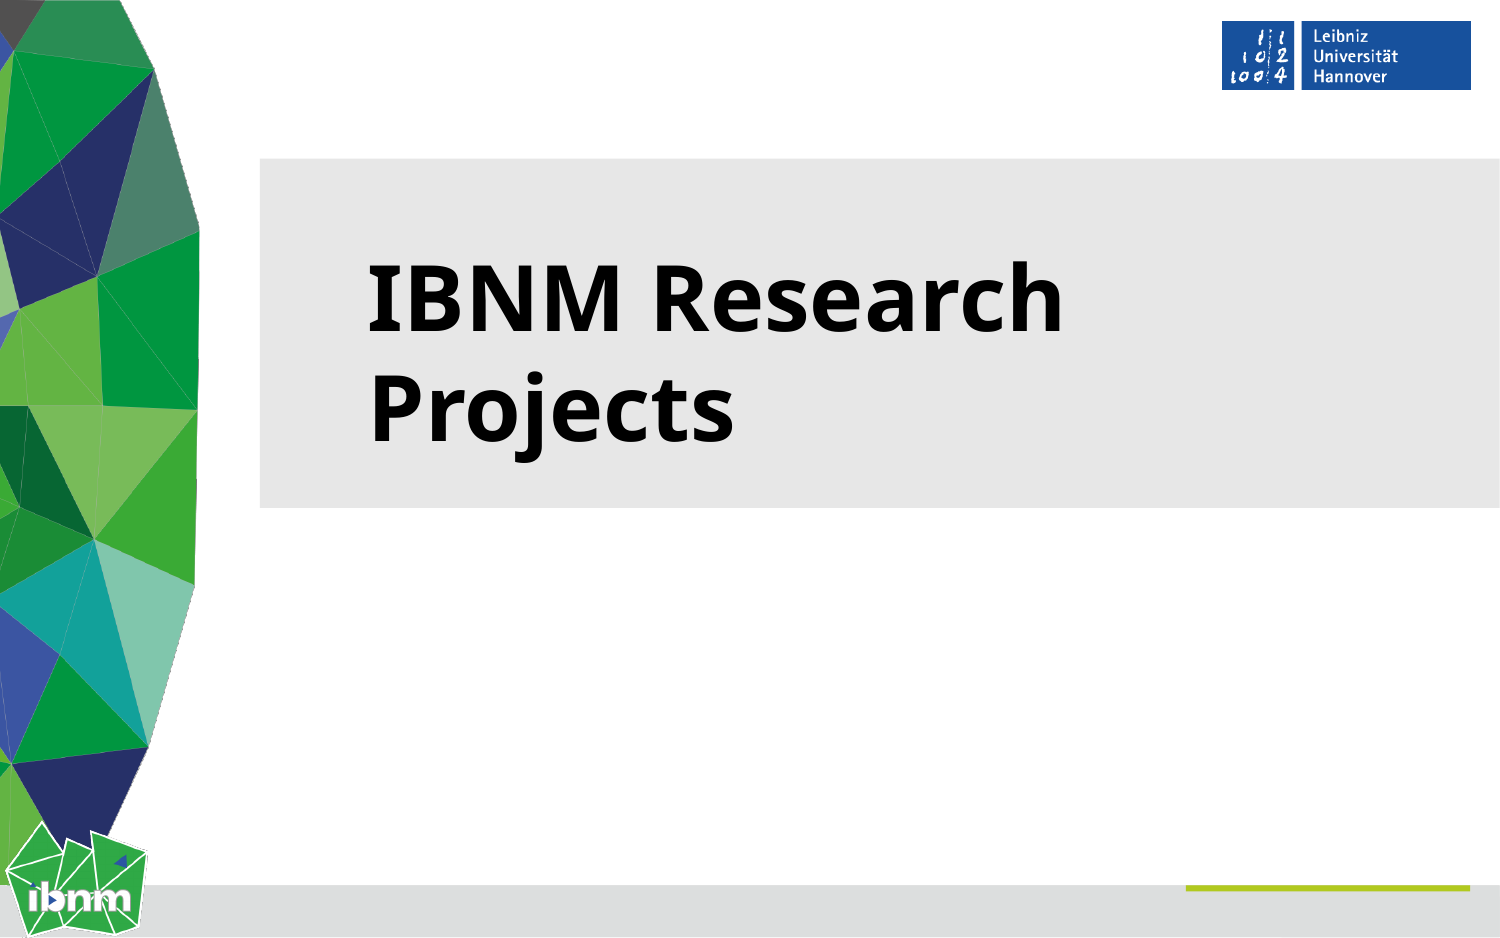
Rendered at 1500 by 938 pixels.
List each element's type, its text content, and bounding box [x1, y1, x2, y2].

picture [1222, 21, 1471, 90]
picture [0, 0, 200, 938]
text_box IBNM Research Projects [360, 232, 1329, 467]
text_box [259, 158, 1500, 508]
